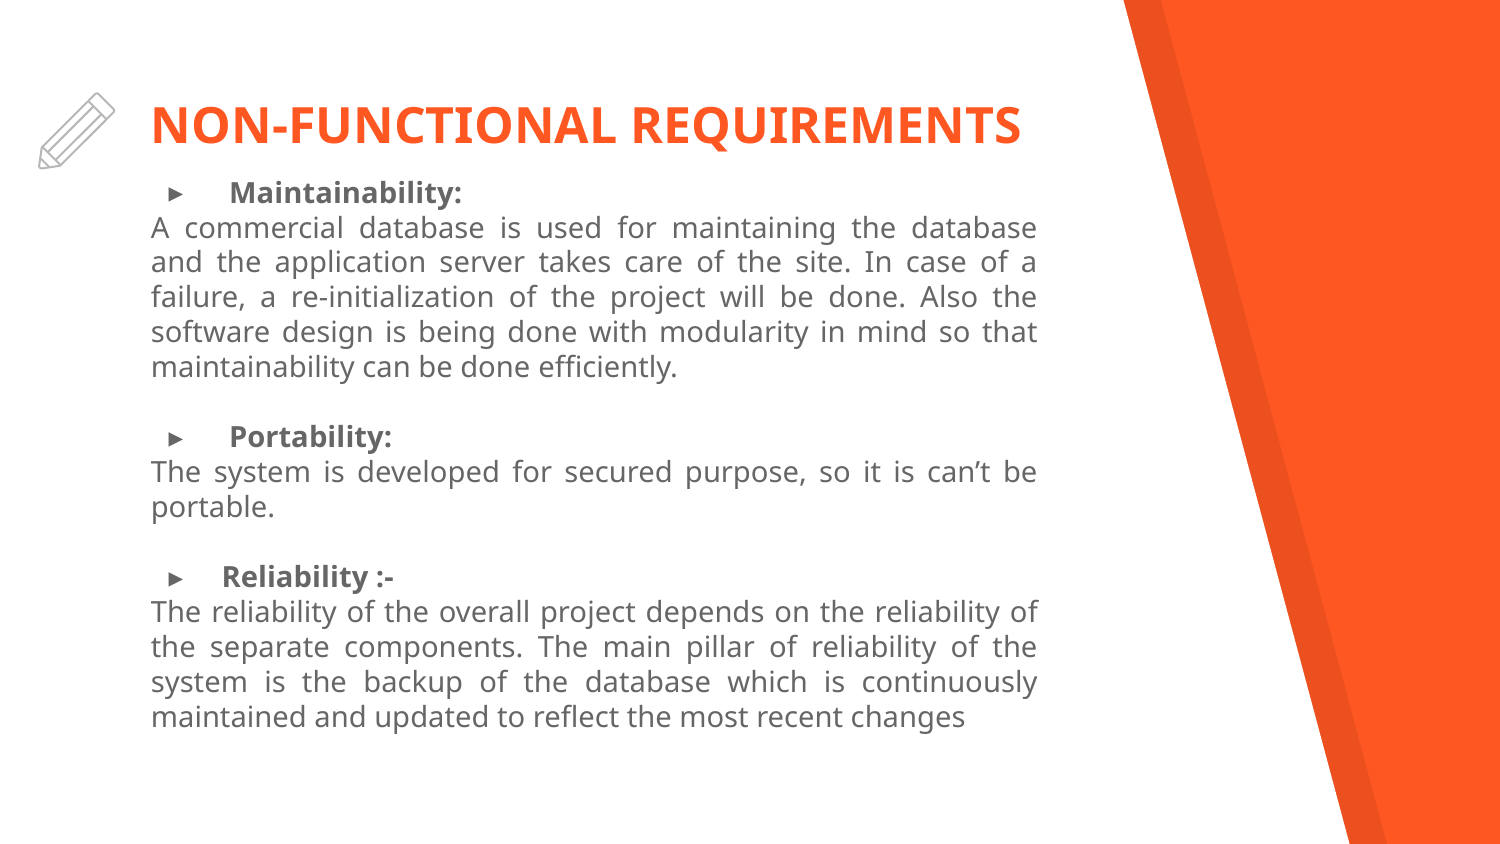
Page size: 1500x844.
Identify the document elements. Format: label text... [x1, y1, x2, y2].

list Maintainability: A commercial database is used for maintaining the database and the application server takes care of the site. In case of a failure, a re-initialization of the project will be done. Also the software design is being done with modularity in mind so that maintainability can be done efficiently. Portability: The system is developed for secured purpose, so it is can’t be portable. Reliability :- The reliability of the overall project depends on the reliability of the separate components. The main pillar of reliability of the system is the backup of the database which is continuously maintained and updated to reflect the most recent changes [135, 158, 1054, 710]
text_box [38, 93, 115, 169]
title NON-FUNCTIONAL REQUIREMENTS [135, 88, 1084, 169]
